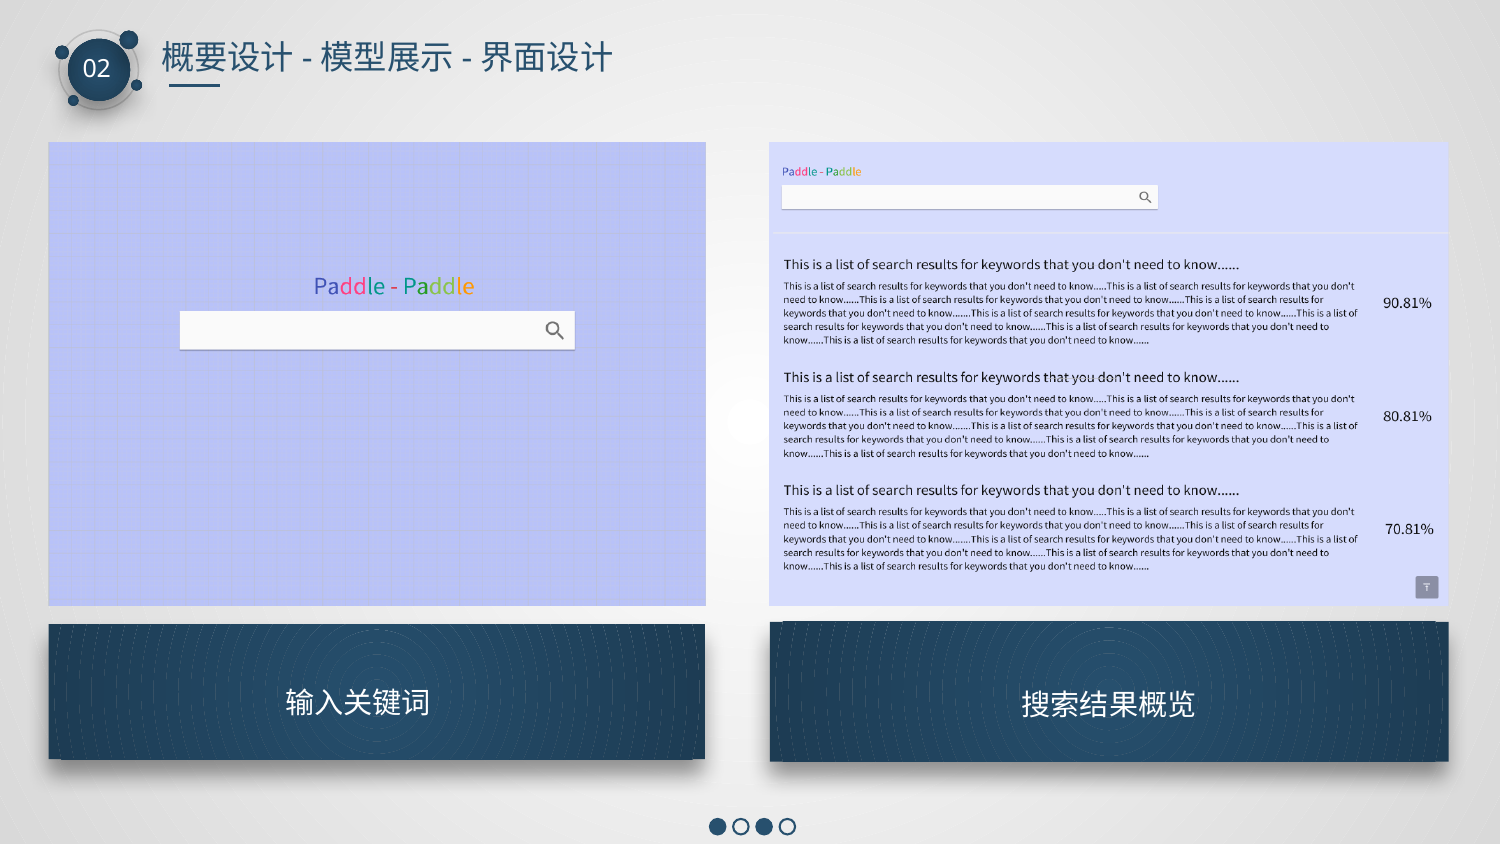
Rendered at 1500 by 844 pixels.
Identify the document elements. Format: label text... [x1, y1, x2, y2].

text_box 02 [67, 45, 126, 91]
text_box [48, 623, 706, 760]
picture [769, 142, 1449, 606]
text_box 搜索结果概览 [936, 661, 1283, 729]
text_box 输入关键词 [191, 659, 526, 727]
text_box 概要设计-模型展示-界面设计 [146, 28, 629, 84]
picture [48, 142, 706, 606]
text_box [769, 621, 1450, 762]
